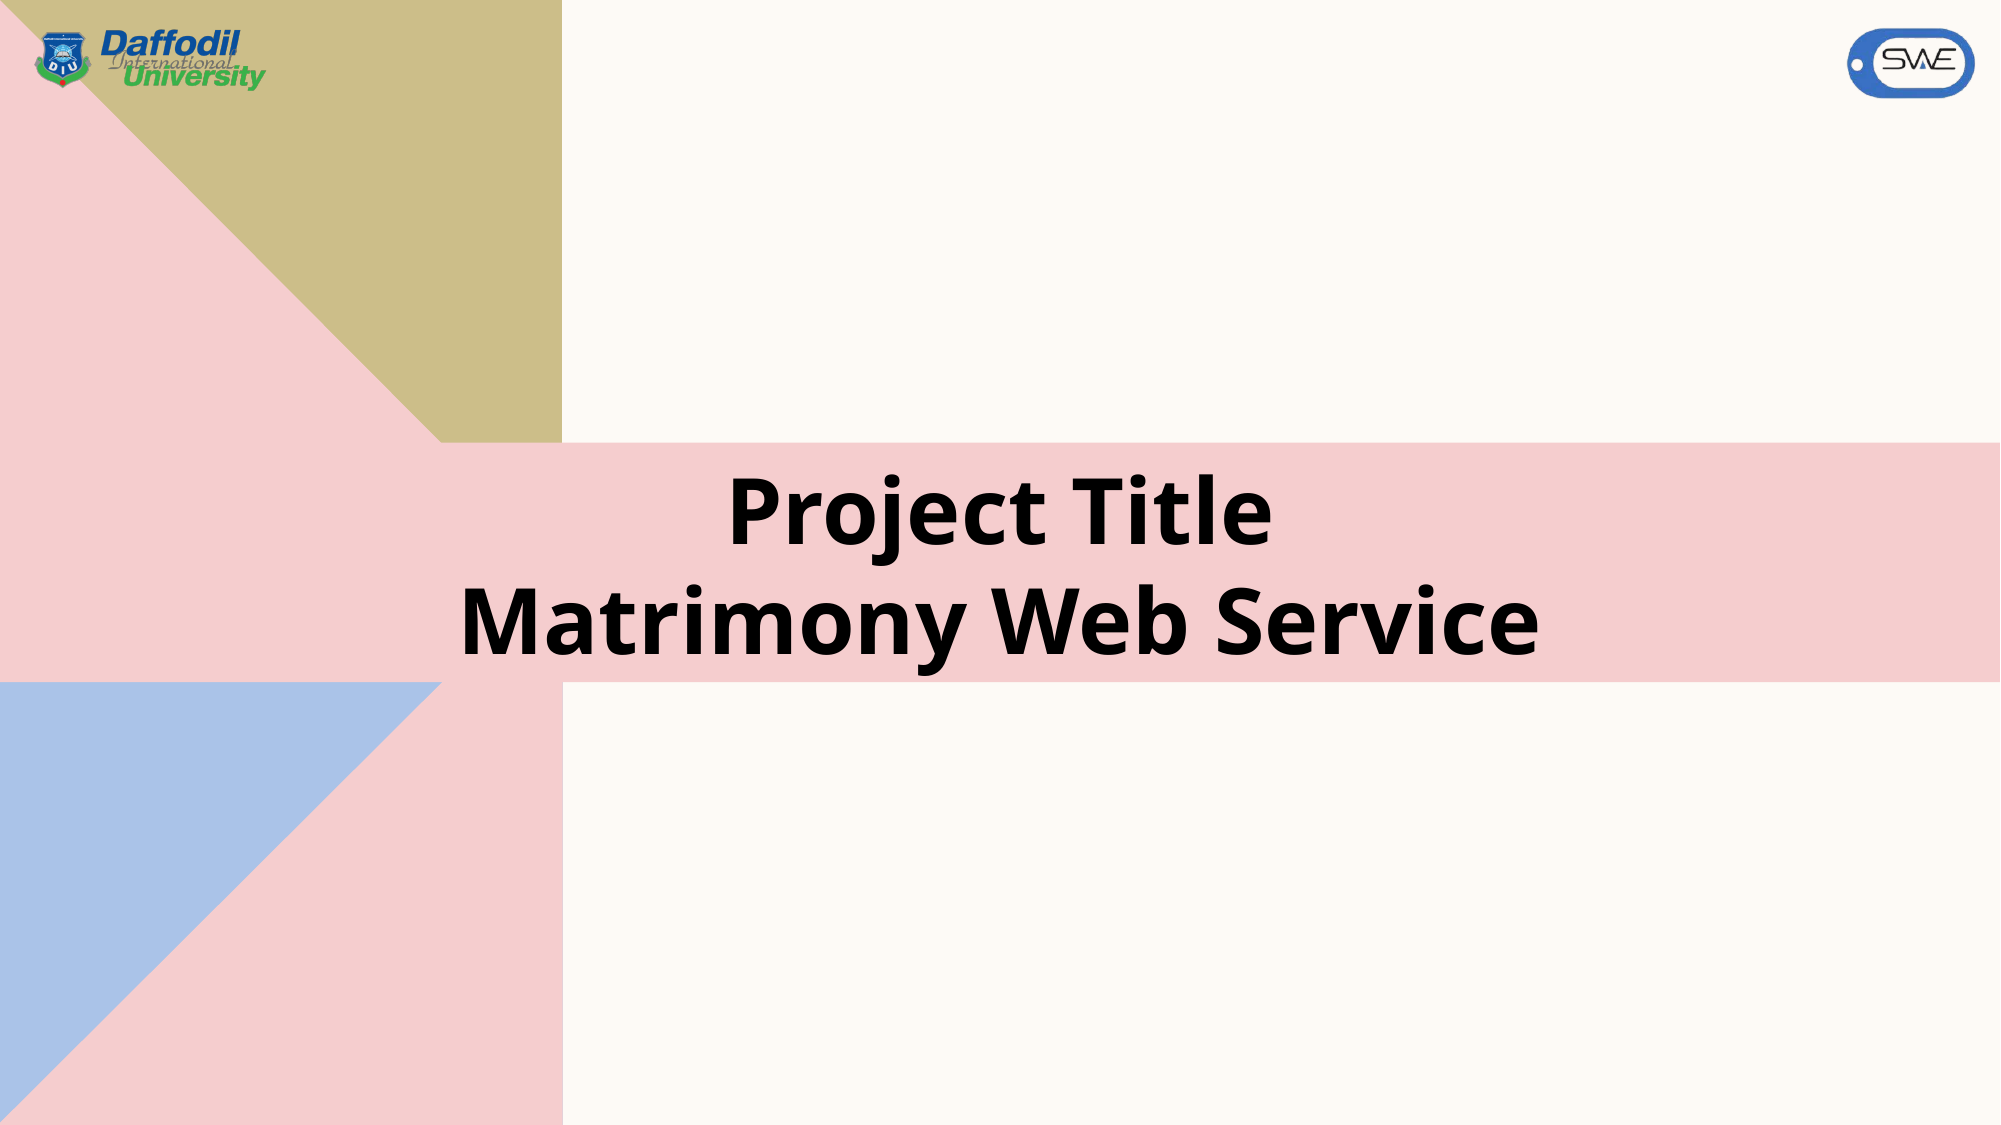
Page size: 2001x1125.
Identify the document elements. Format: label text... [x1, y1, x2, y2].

picture [34, 29, 267, 91]
text_box Project Title Matrimony Web Service [0, 442, 2000, 683]
picture [1839, 5, 1978, 114]
